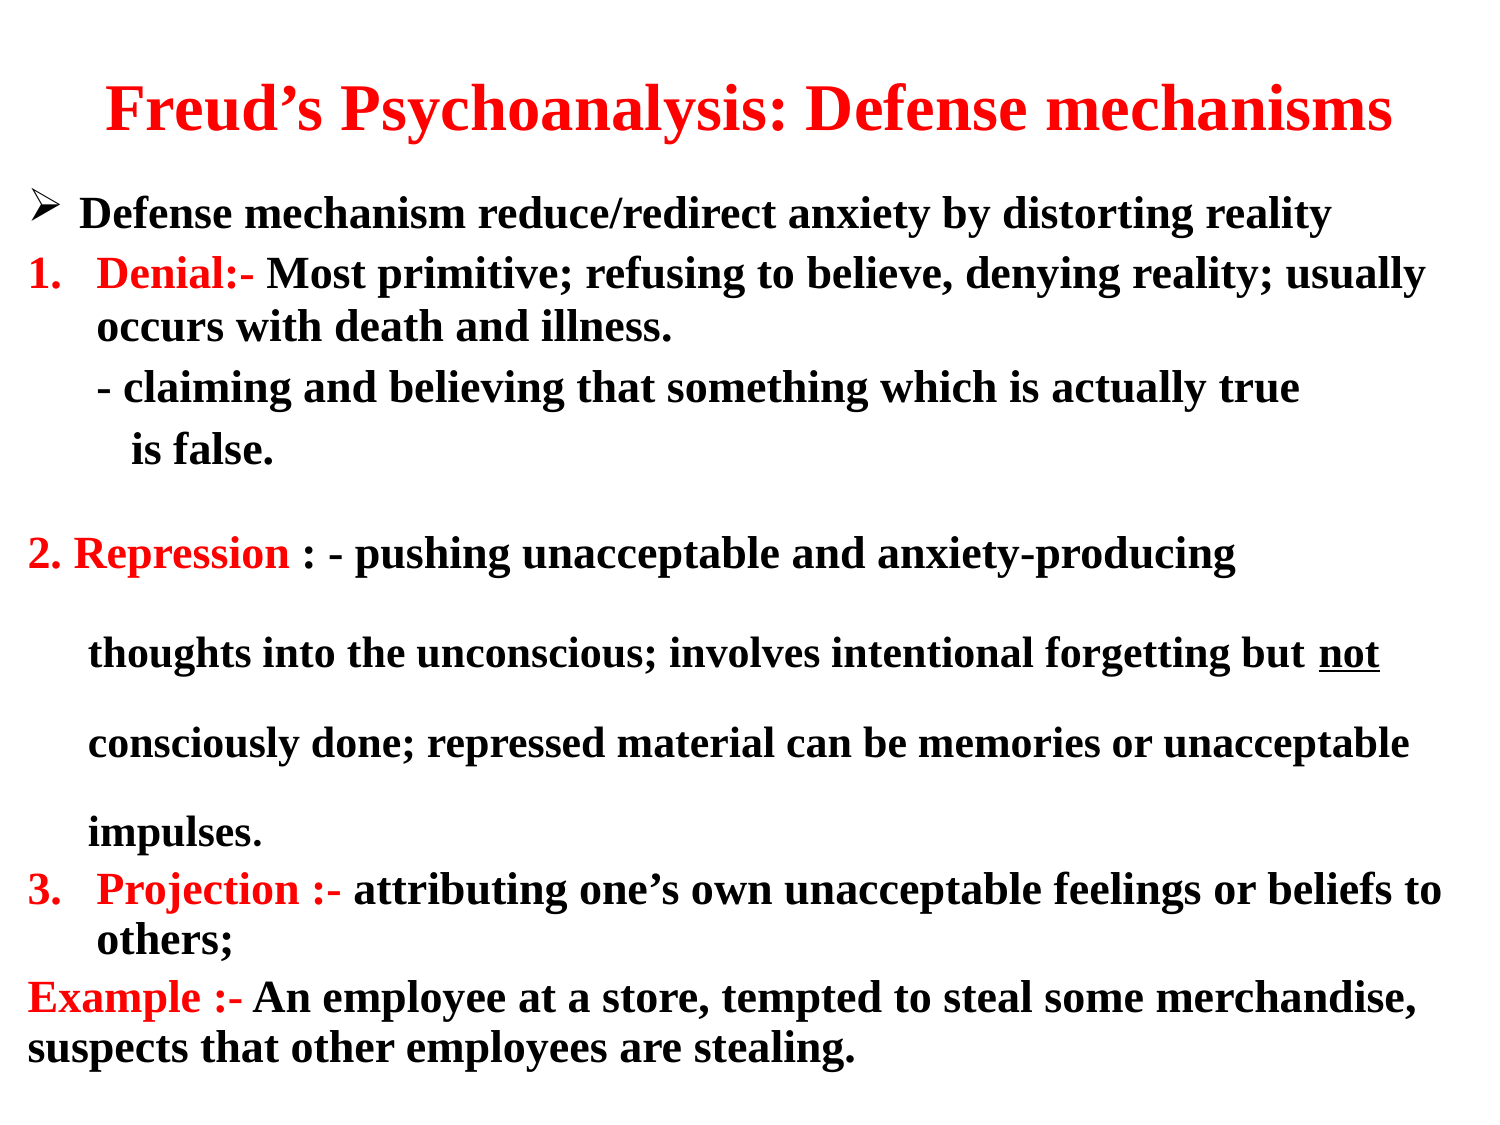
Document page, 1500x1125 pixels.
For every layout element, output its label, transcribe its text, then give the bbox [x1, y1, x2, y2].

list Defense mechanism reduce/redirect anxiety by distorting reality Denial:- Most primitive; refusing to believe, denying reality; usually occurs with death and illness. - claiming and believing that something which is actually true is false. 2. Repression : - pushing unacceptable and anxiety-producing thoughts into the unconscious; involves intentional forgetting but not consciously done; repressed material can be memories or unacceptable impulses. Projection :- attributing one’s own unacceptable feelings or beliefs to others; Example :- An employee at a store, tempted to steal some merchandise, suspects that other employees are stealing. [12, 174, 1488, 1113]
title Freud’s Psychoanalysis: Defense mechanisms [75, 45, 1425, 163]
